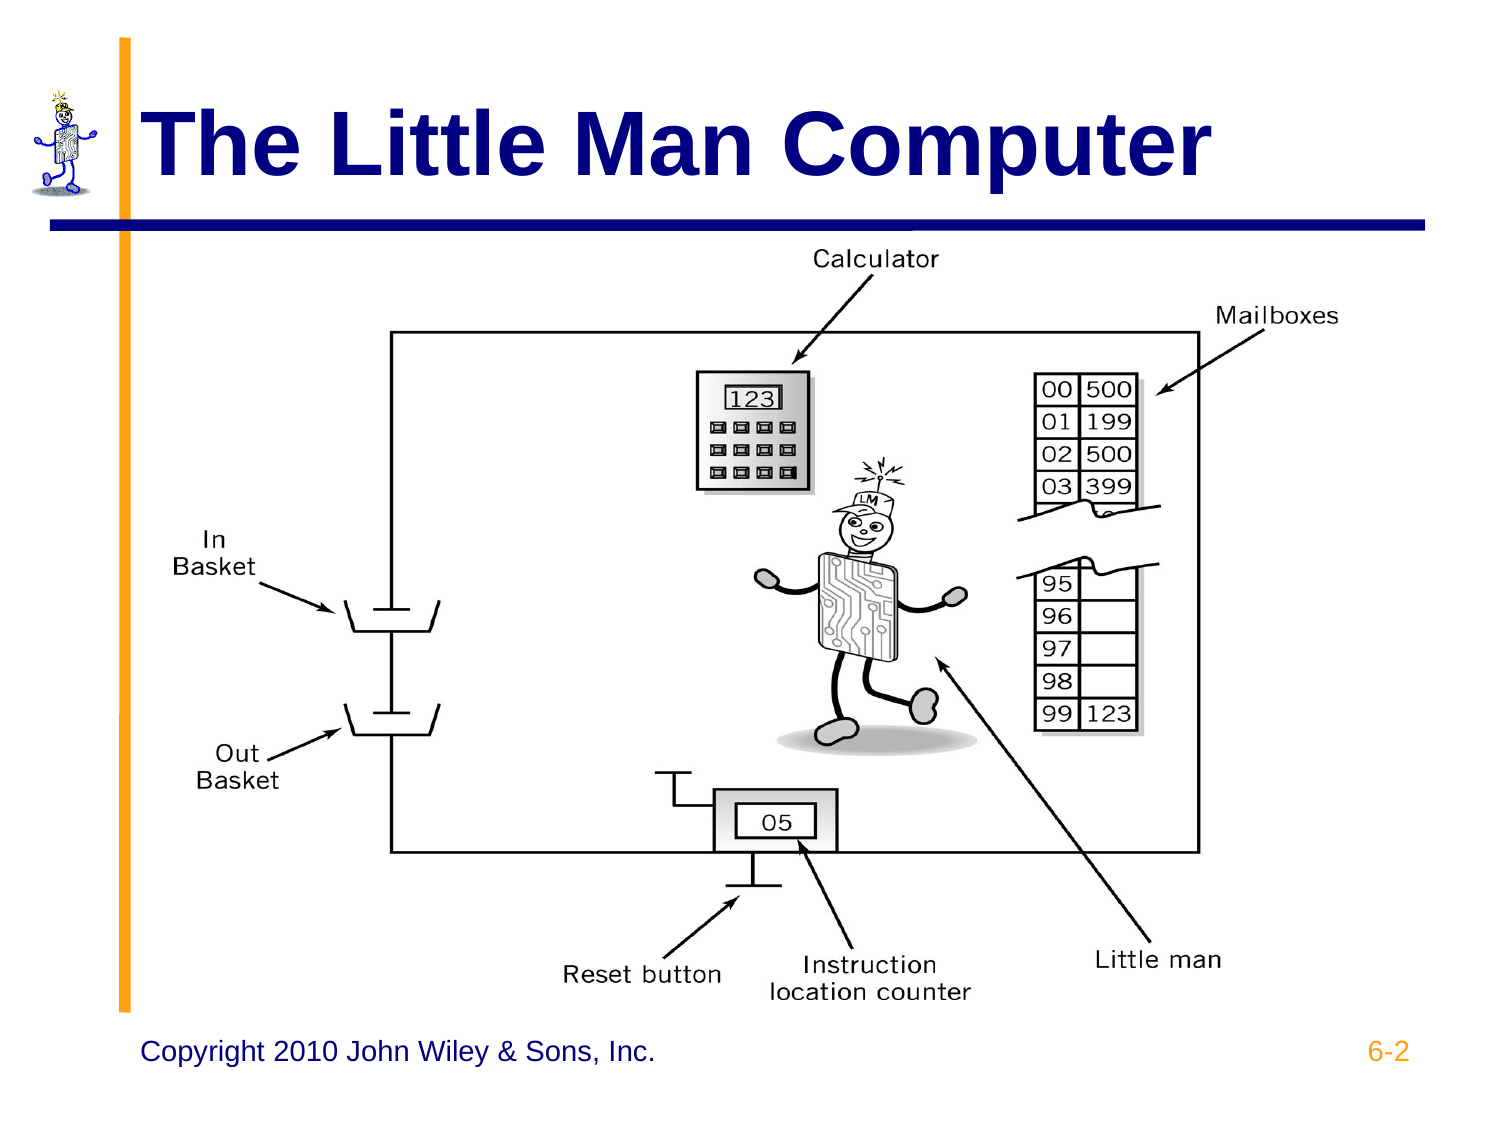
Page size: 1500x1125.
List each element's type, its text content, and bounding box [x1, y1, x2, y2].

picture [24, 87, 105, 204]
title The Little Man Computer [124, 44, 1426, 233]
slide_number 6-2 [1074, 1024, 1426, 1103]
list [174, 249, 1338, 1001]
footer Copyright 2010 John Wiley & Sons, Inc. [124, 1024, 676, 1104]
